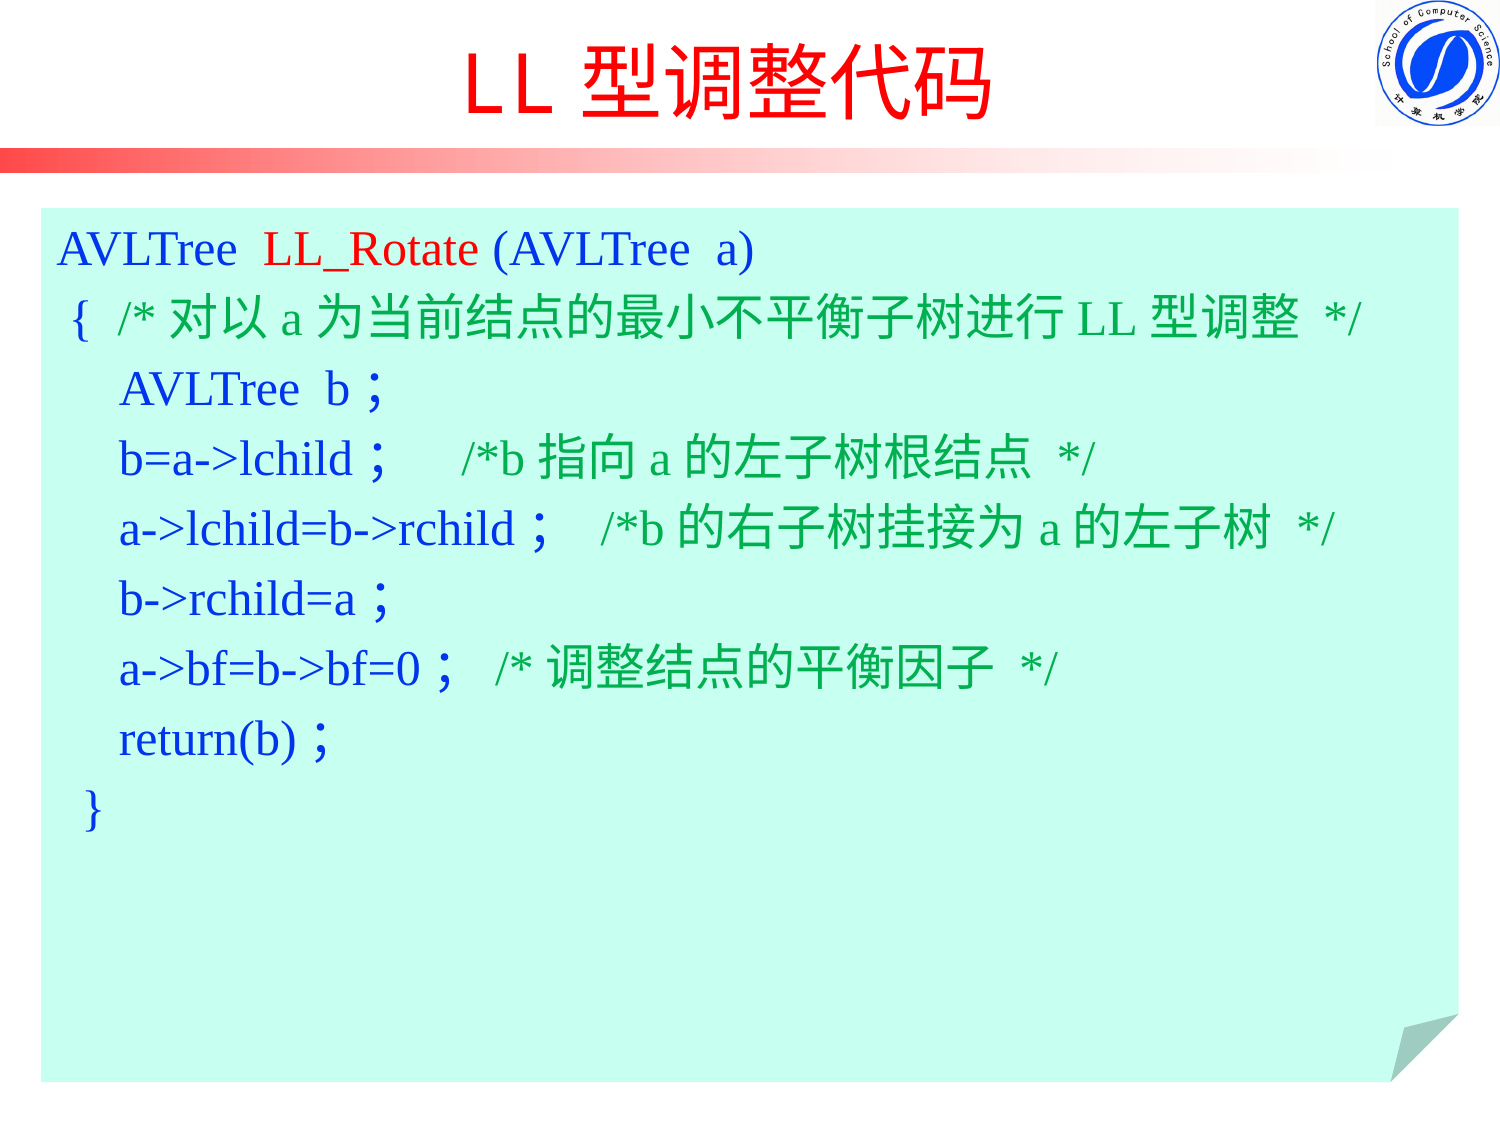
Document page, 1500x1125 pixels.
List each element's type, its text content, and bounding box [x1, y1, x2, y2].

table_header 21 [1391, 1014, 1457, 1080]
text_box AVLTree LL_Rotate (AVLTree a) { /*对以a为当前结点的最小不平衡子树进行LL型调整 */ AVLTree b； b=a->lchild； /*b指向a的左子树根结点 */ a->lchild=b->rchild； /*b的右子树挂接为a的左子树 */ b->rchild=a； a->bf=b->bf=0；/*调整结点的平衡因子 */ return(b)； } [41, 208, 1459, 1083]
title LL型调整代码 [88, 31, 1367, 138]
picture [1375, 0, 1500, 126]
